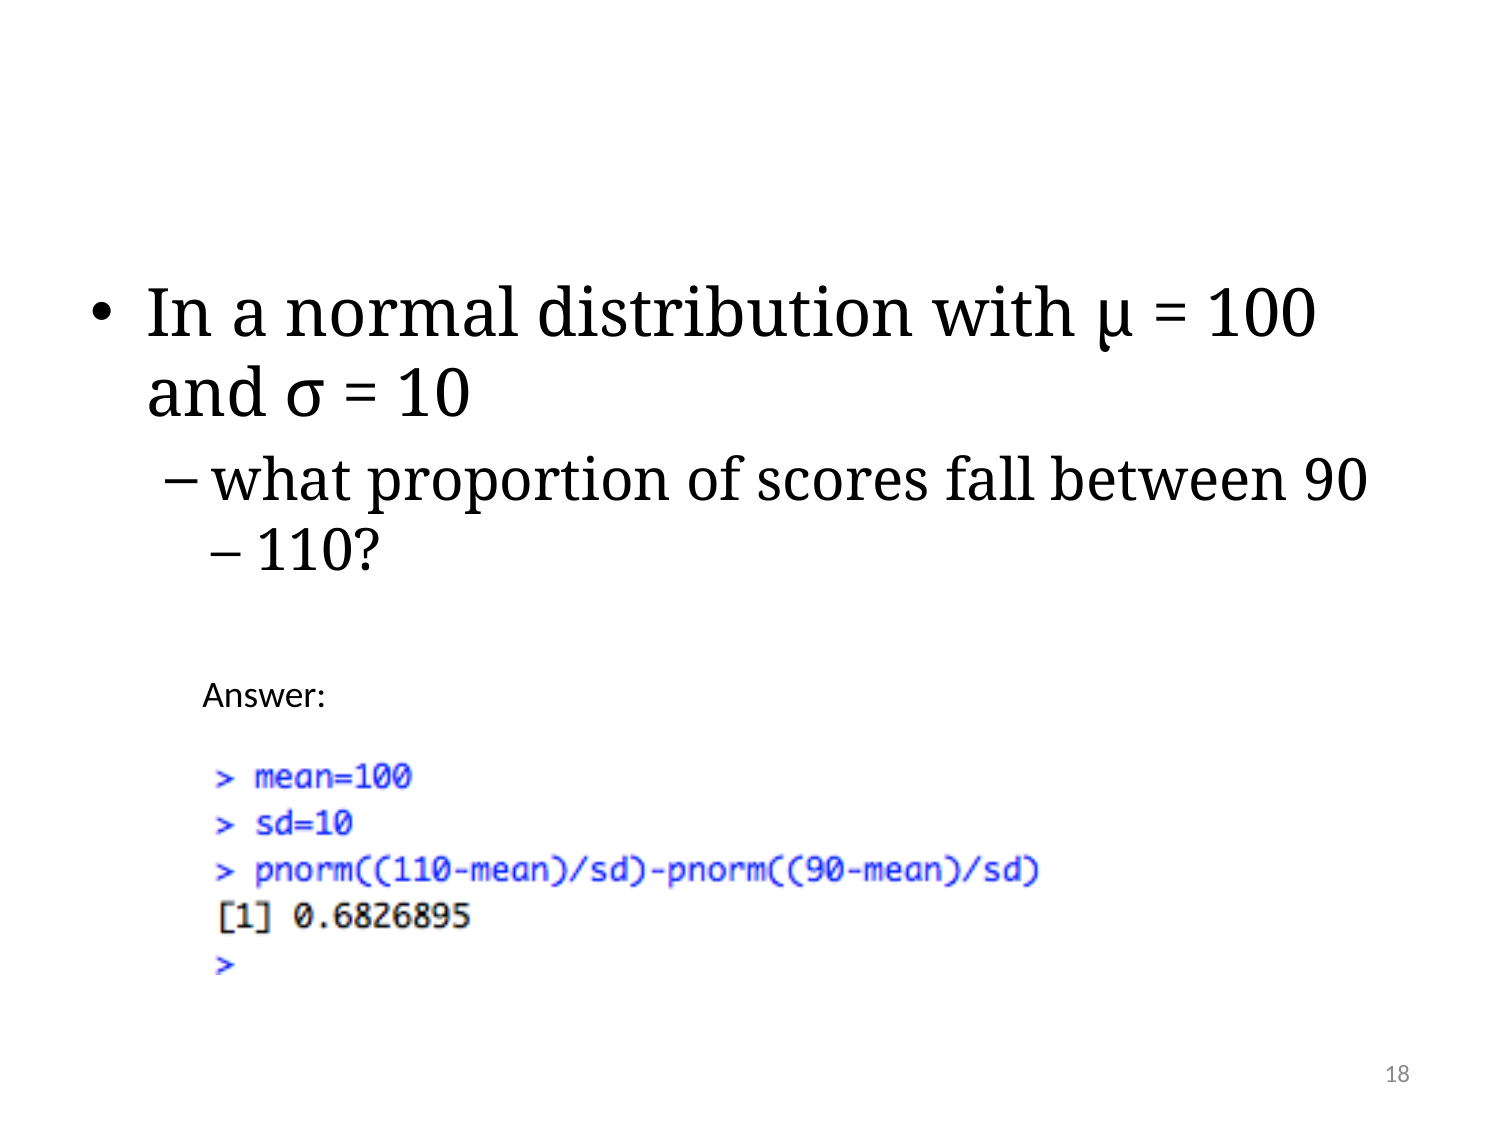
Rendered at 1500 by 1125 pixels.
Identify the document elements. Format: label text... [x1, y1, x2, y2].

picture [199, 737, 1142, 976]
list In a normal distribution with µ = 100 and σ = 10 what proportion of scores fall between 90 – 110? [75, 262, 1425, 1005]
text_box Answer: [187, 662, 1250, 858]
slide_number 18 [1074, 1042, 1425, 1103]
